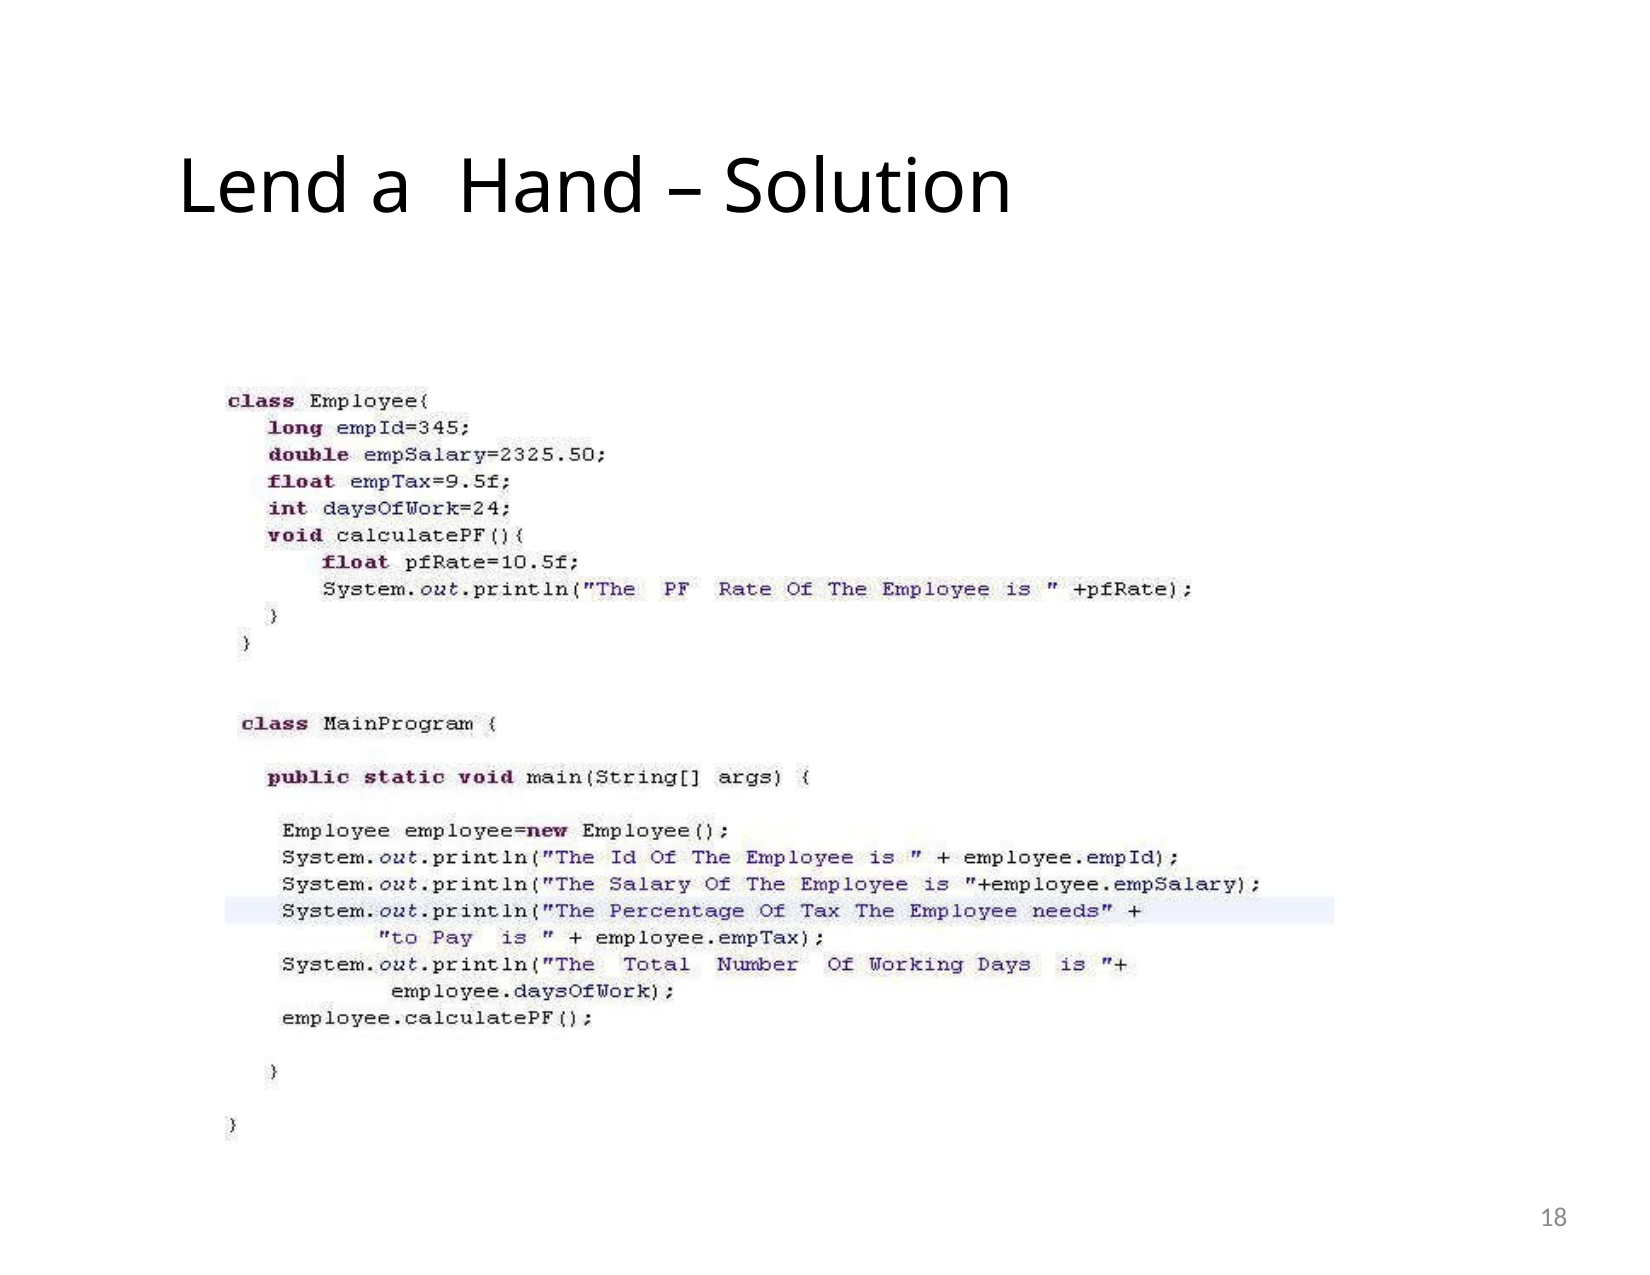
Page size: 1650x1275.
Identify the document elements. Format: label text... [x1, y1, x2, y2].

text_box [224, 374, 1335, 637]
text_box Lend a Hand – Solution [174, 137, 1061, 228]
slide_number 18 [1182, 845, 1568, 1275]
text_box [224, 637, 1335, 1150]
